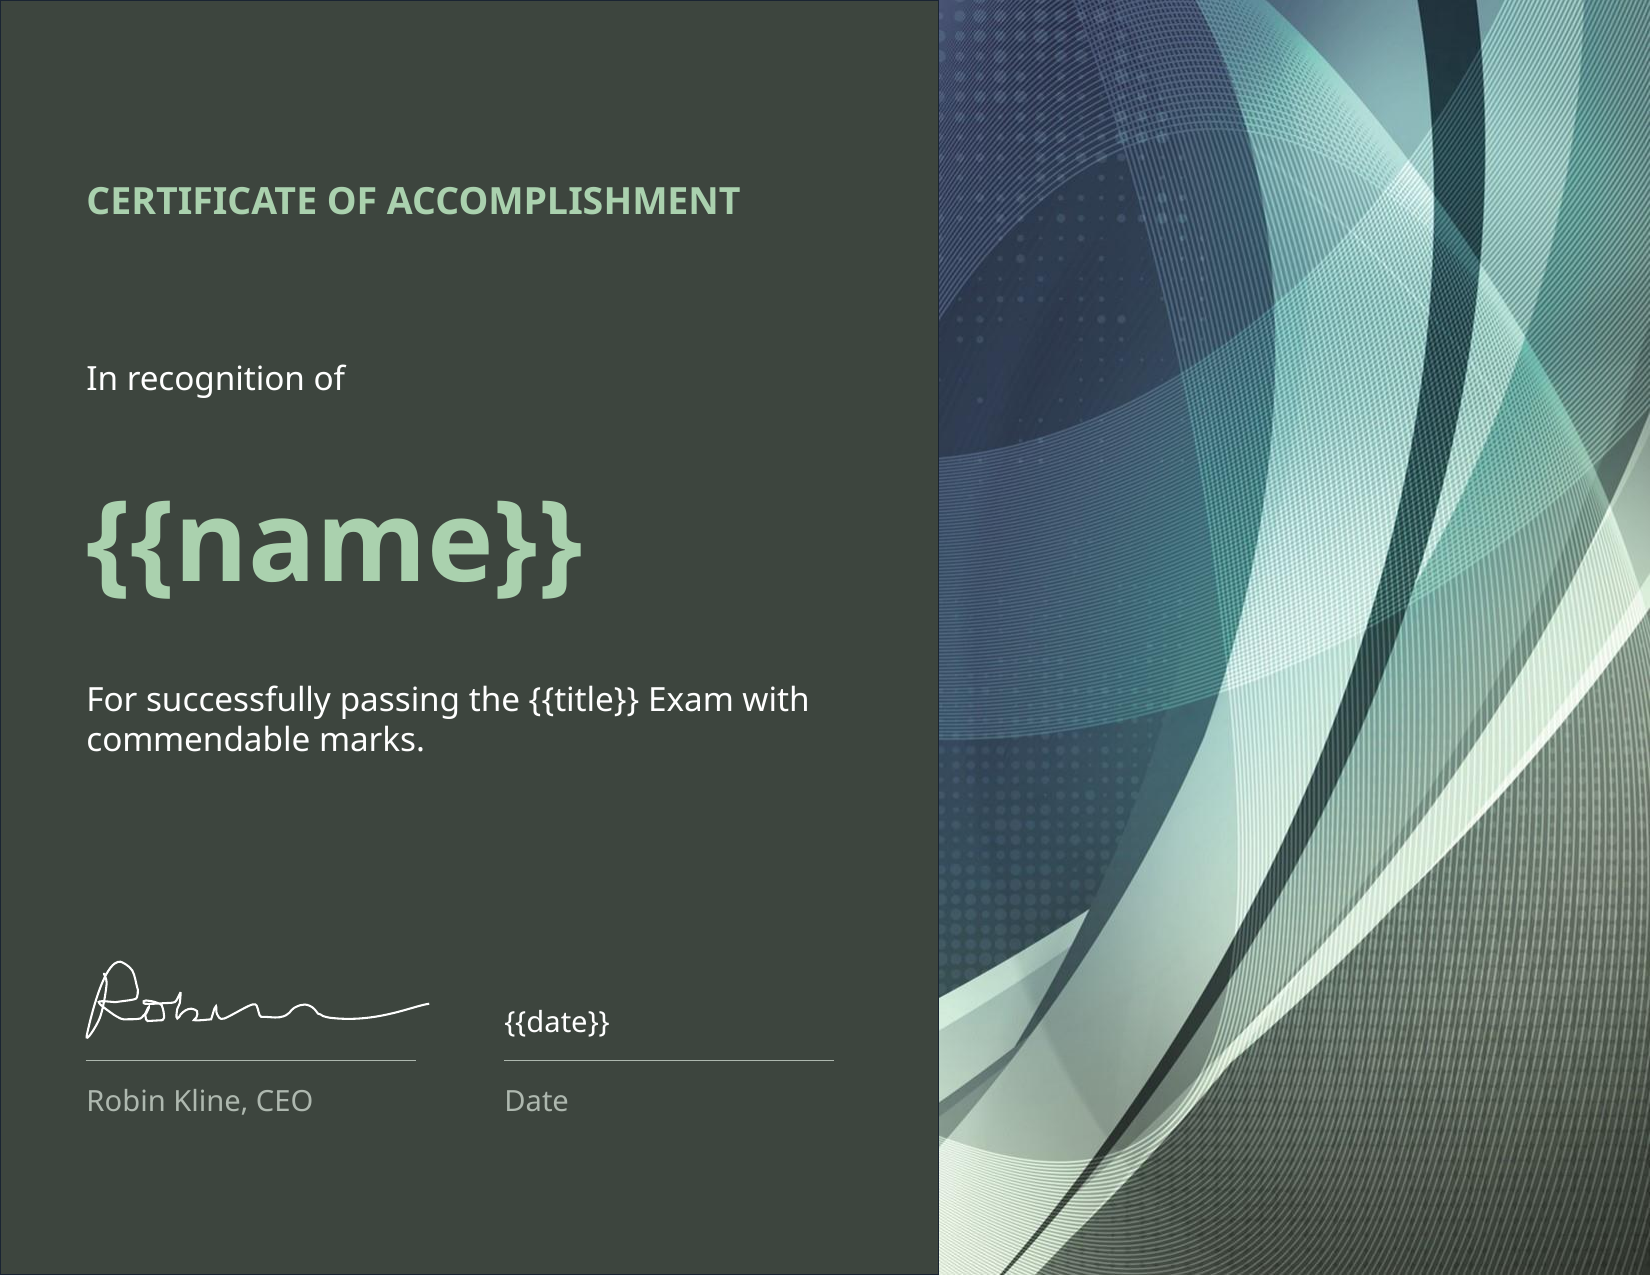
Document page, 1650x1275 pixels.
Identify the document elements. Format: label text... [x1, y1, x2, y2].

list {{date}} [489, 999, 834, 1053]
title {{name}} [71, 416, 854, 670]
list In recognition of [71, 350, 617, 410]
list Date [489, 1079, 834, 1132]
list CERTIFICATE OF ACCOMPLISHMENT [71, 174, 854, 286]
list For successfully passing the {{title}} Exam with commendable marks. [71, 670, 854, 843]
picture [939, 0, 1650, 1275]
text_box [85, 960, 430, 1039]
list Robin Kline, CEO [71, 1079, 417, 1132]
